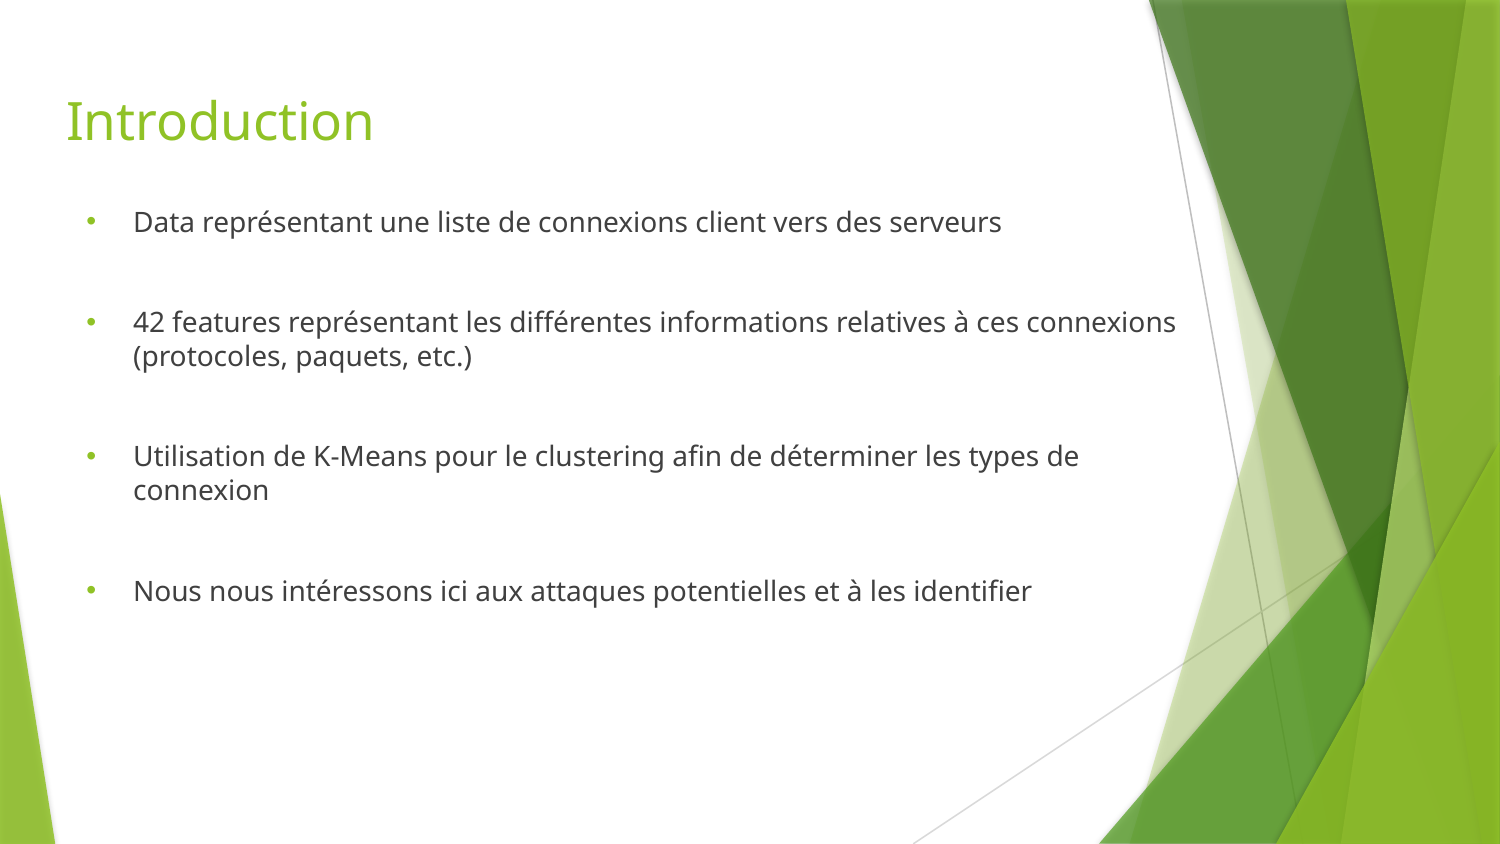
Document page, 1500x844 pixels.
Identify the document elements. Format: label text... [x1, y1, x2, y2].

list Data représentant une liste de connexions client vers des serveurs 42 features représentant les différentes informations relatives à ces connexions (protocoles, paquets, etc.) Utilisation de K-Means pour le clustering afin de déterminer les types de connexion Nous nous intéressons ici aux attaques potentielles et à les identifier [51, 189, 1204, 750]
title Introduction [51, 72, 1449, 167]
